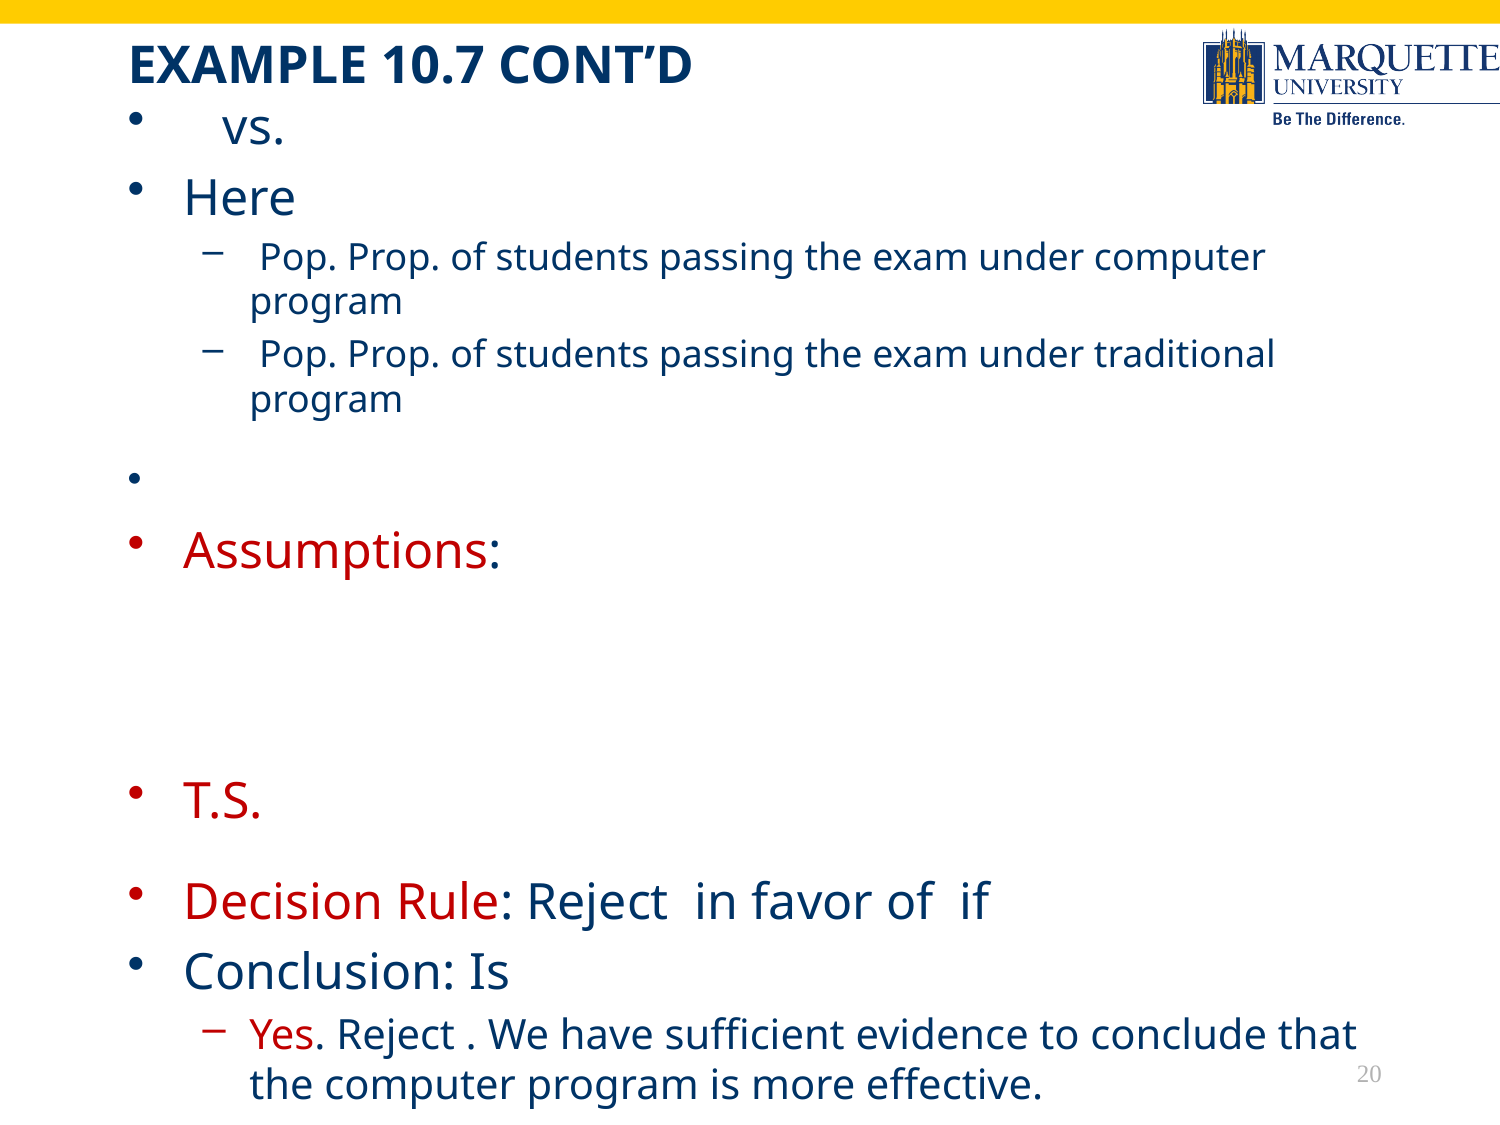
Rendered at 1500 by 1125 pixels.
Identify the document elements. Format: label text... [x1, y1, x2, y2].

slide_number 20 [1059, 1042, 1397, 1103]
picture [1388, 27, 1500, 125]
title Example 10.7 Cont’D [112, 0, 1388, 125]
